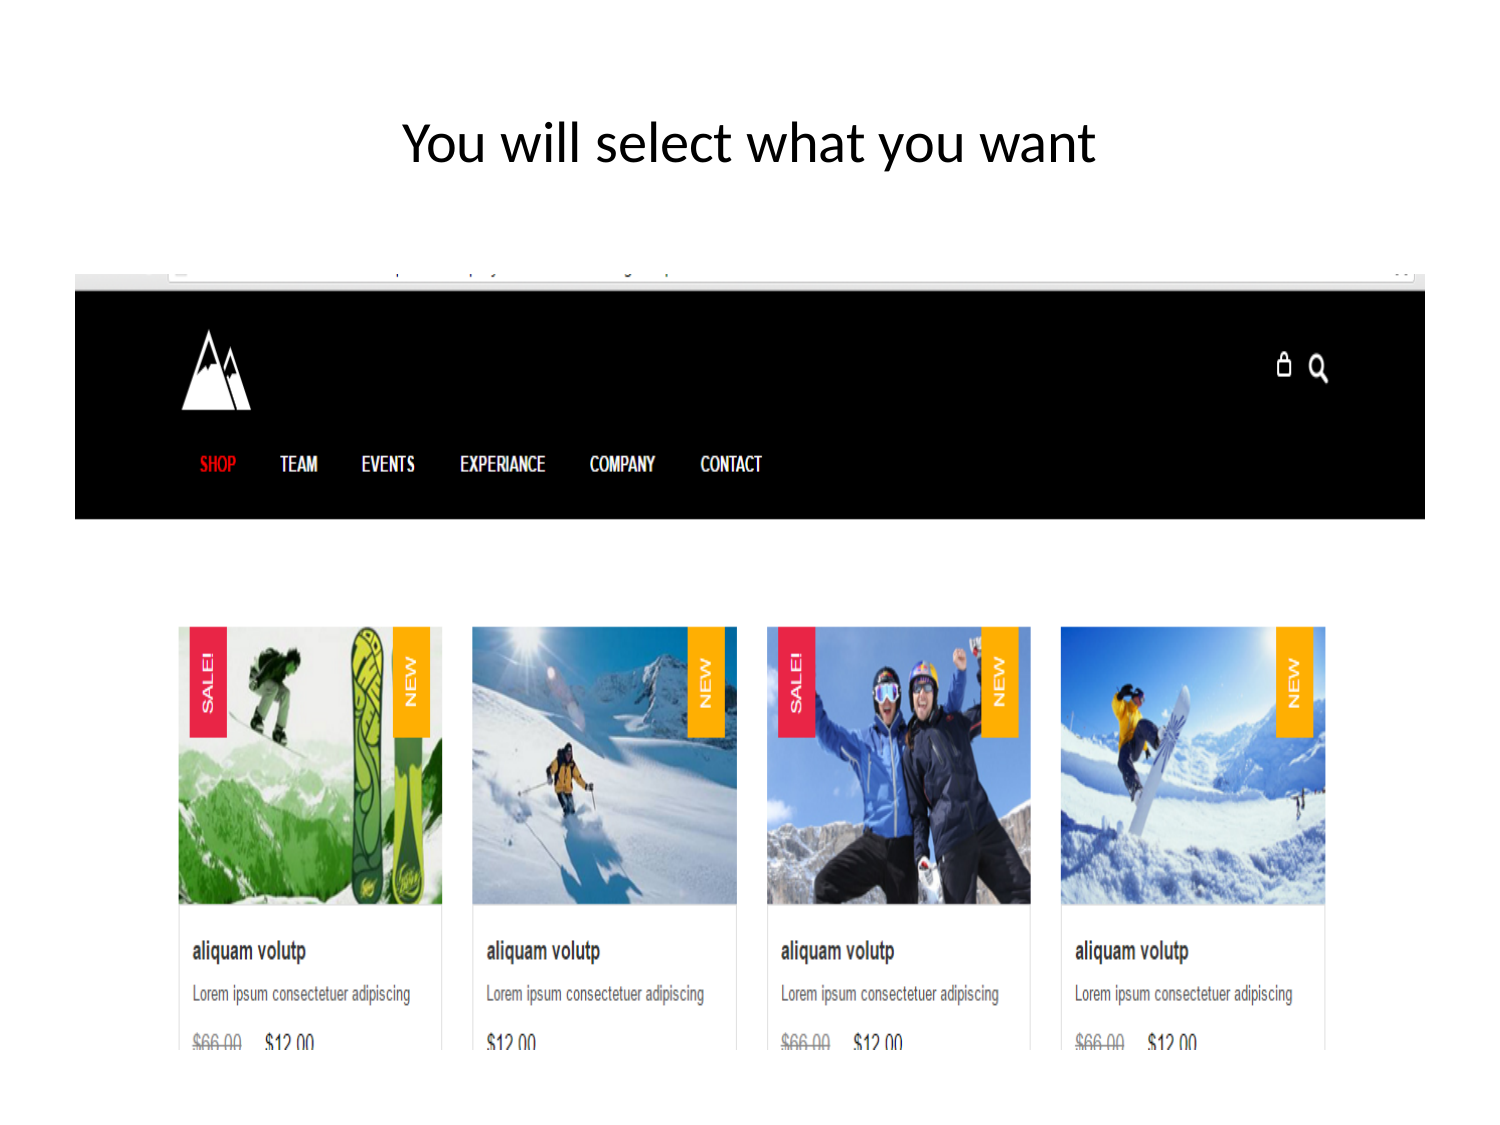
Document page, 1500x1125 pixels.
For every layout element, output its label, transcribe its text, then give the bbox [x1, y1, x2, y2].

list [74, 274, 1426, 1051]
title You will select what you want [75, 45, 1425, 233]
